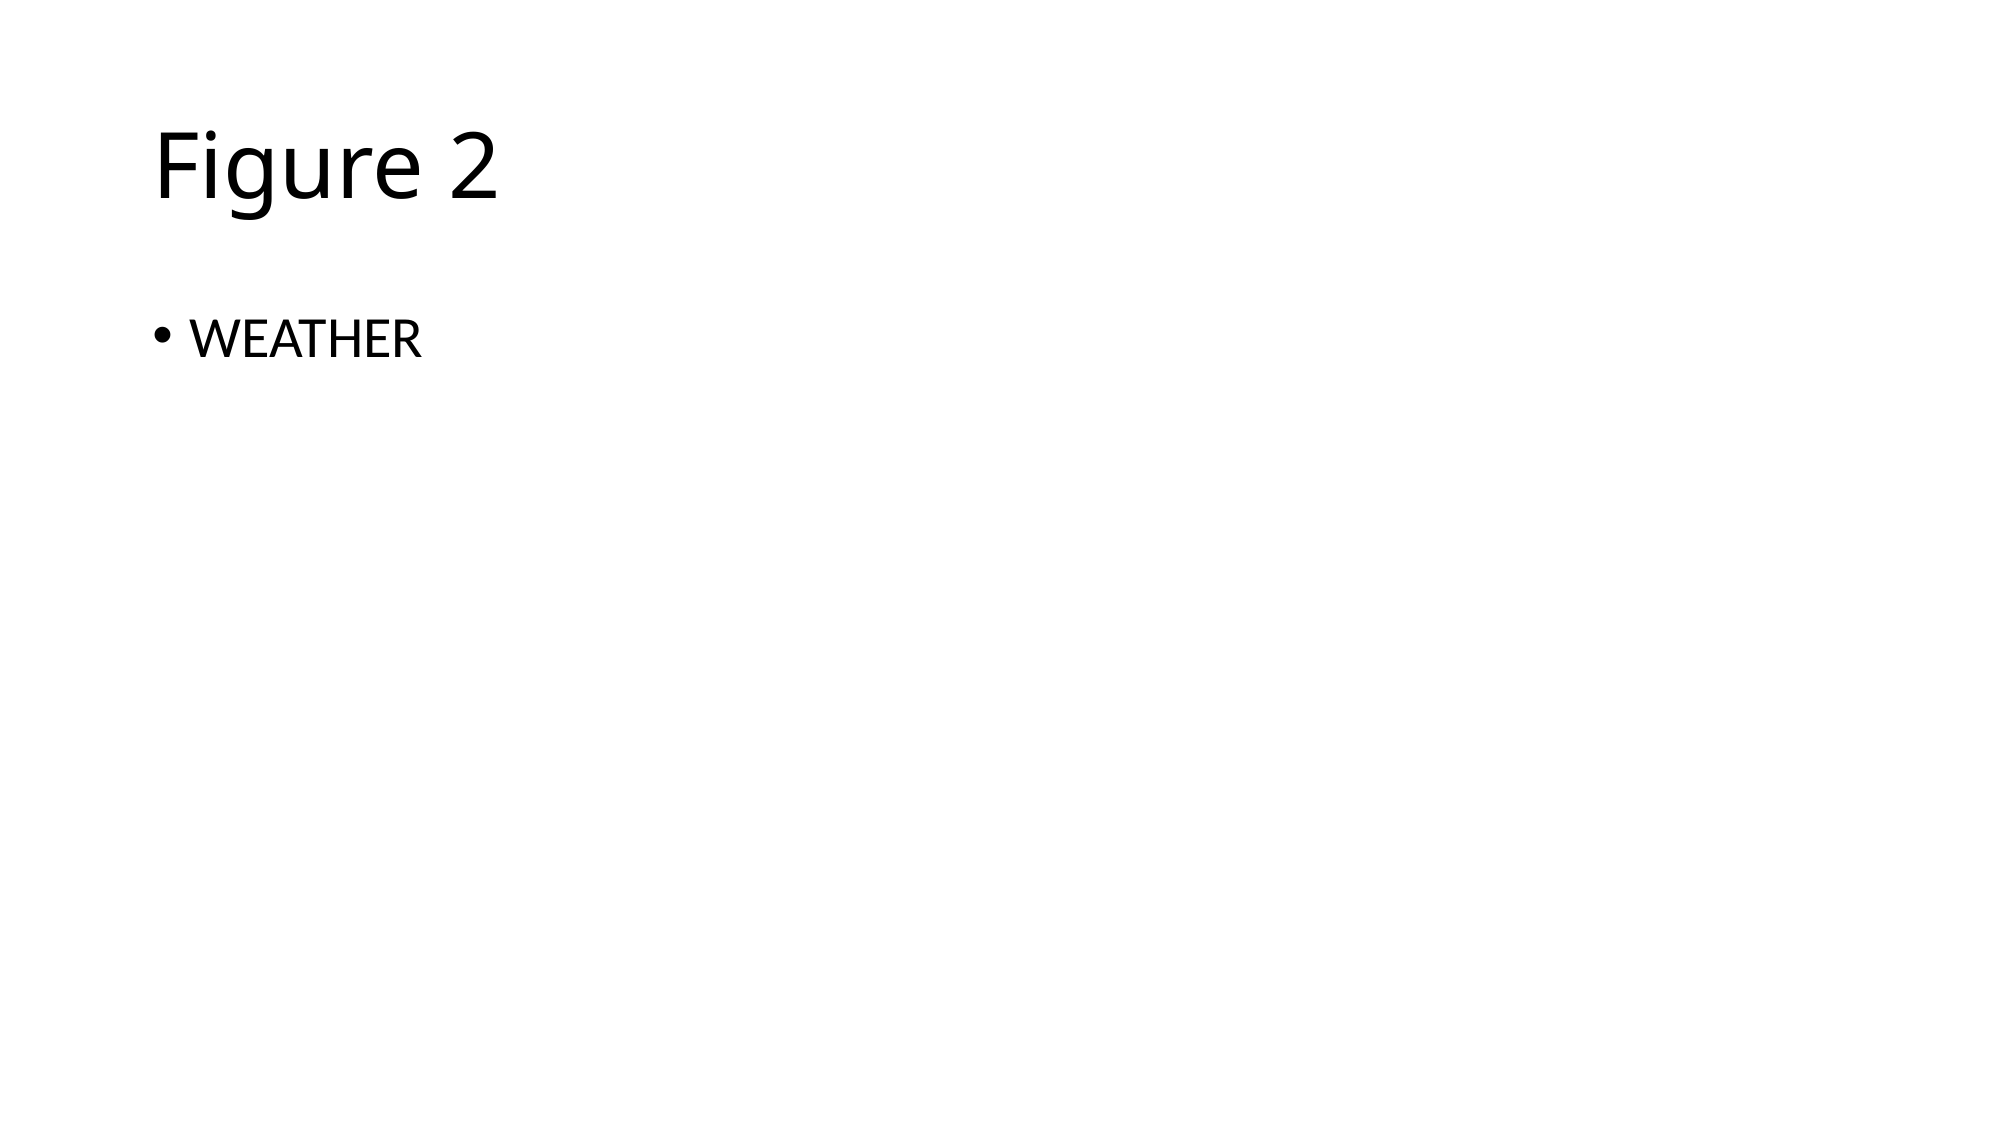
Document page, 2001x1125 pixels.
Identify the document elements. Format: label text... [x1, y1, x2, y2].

title Figure 2 [137, 59, 1863, 278]
list WEATHER [137, 299, 1863, 1014]
